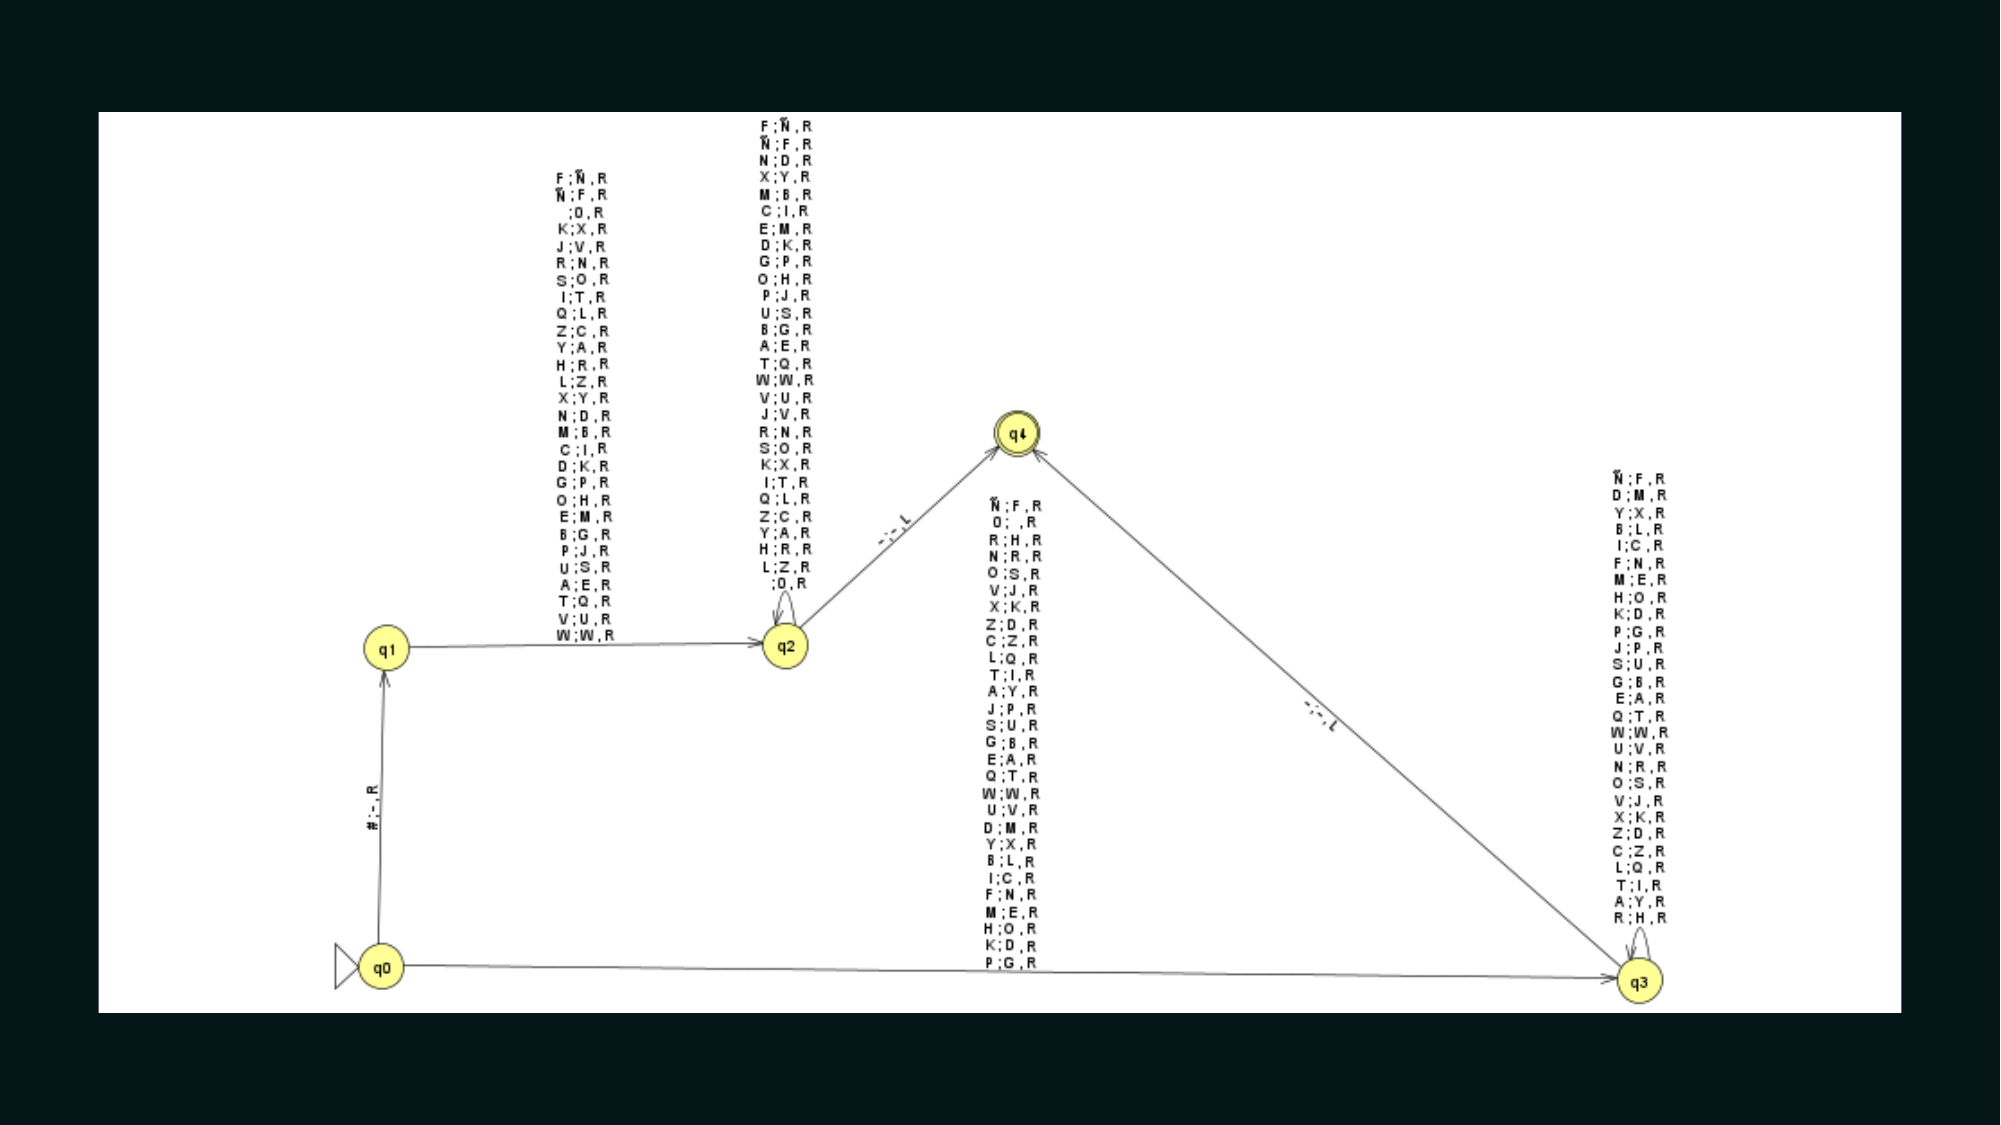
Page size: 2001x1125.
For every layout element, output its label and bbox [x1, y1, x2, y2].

list [98, 112, 1902, 1013]
text_box [0, 0, 2000, 1125]
